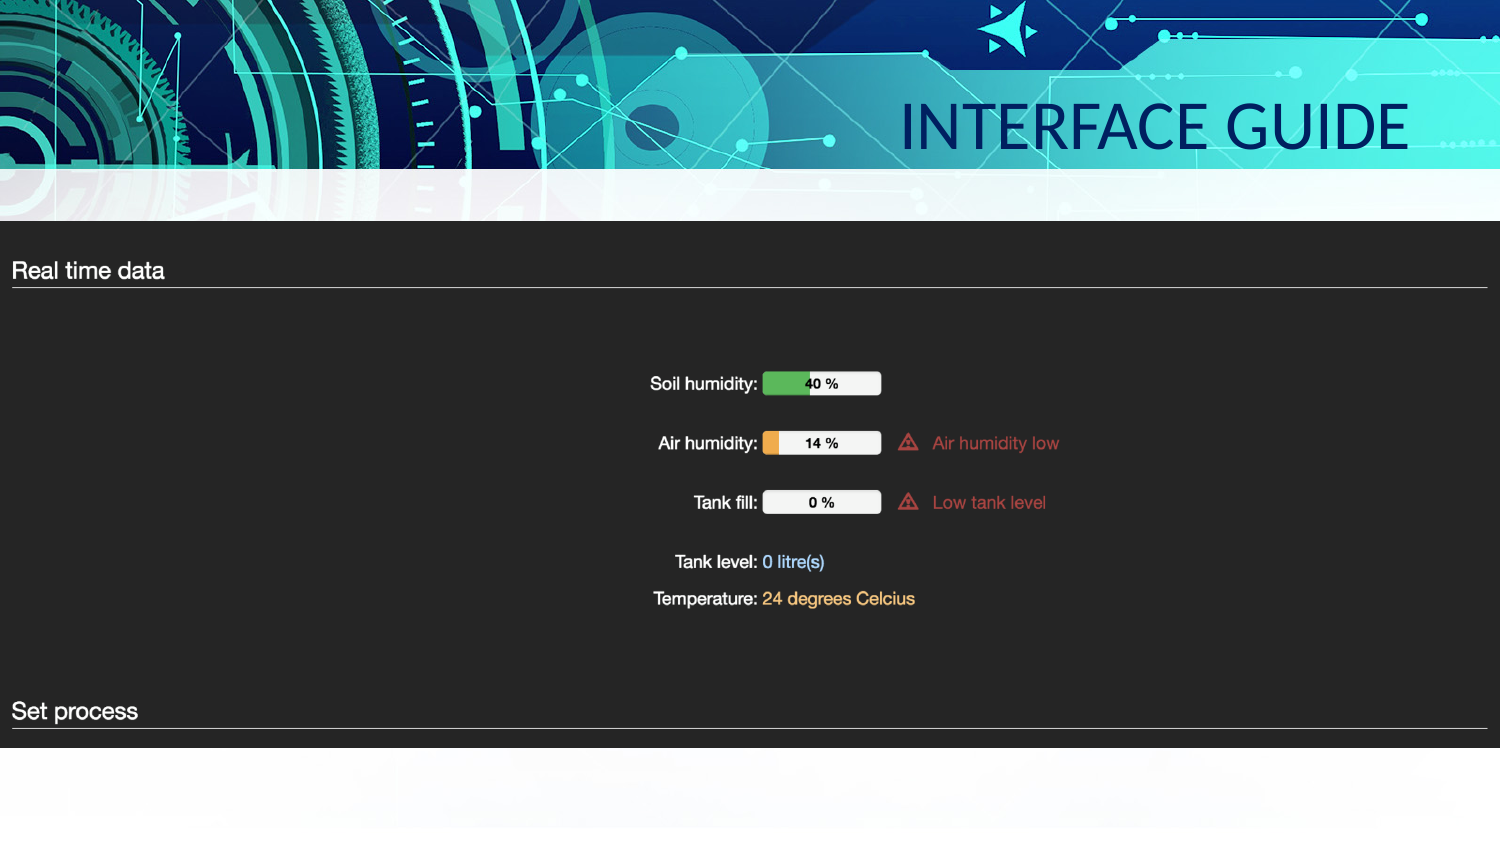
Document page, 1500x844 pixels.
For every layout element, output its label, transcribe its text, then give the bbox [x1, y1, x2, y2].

picture [0, 0, 1500, 844]
title INTERFACE GUIDE [73, 71, 1427, 172]
